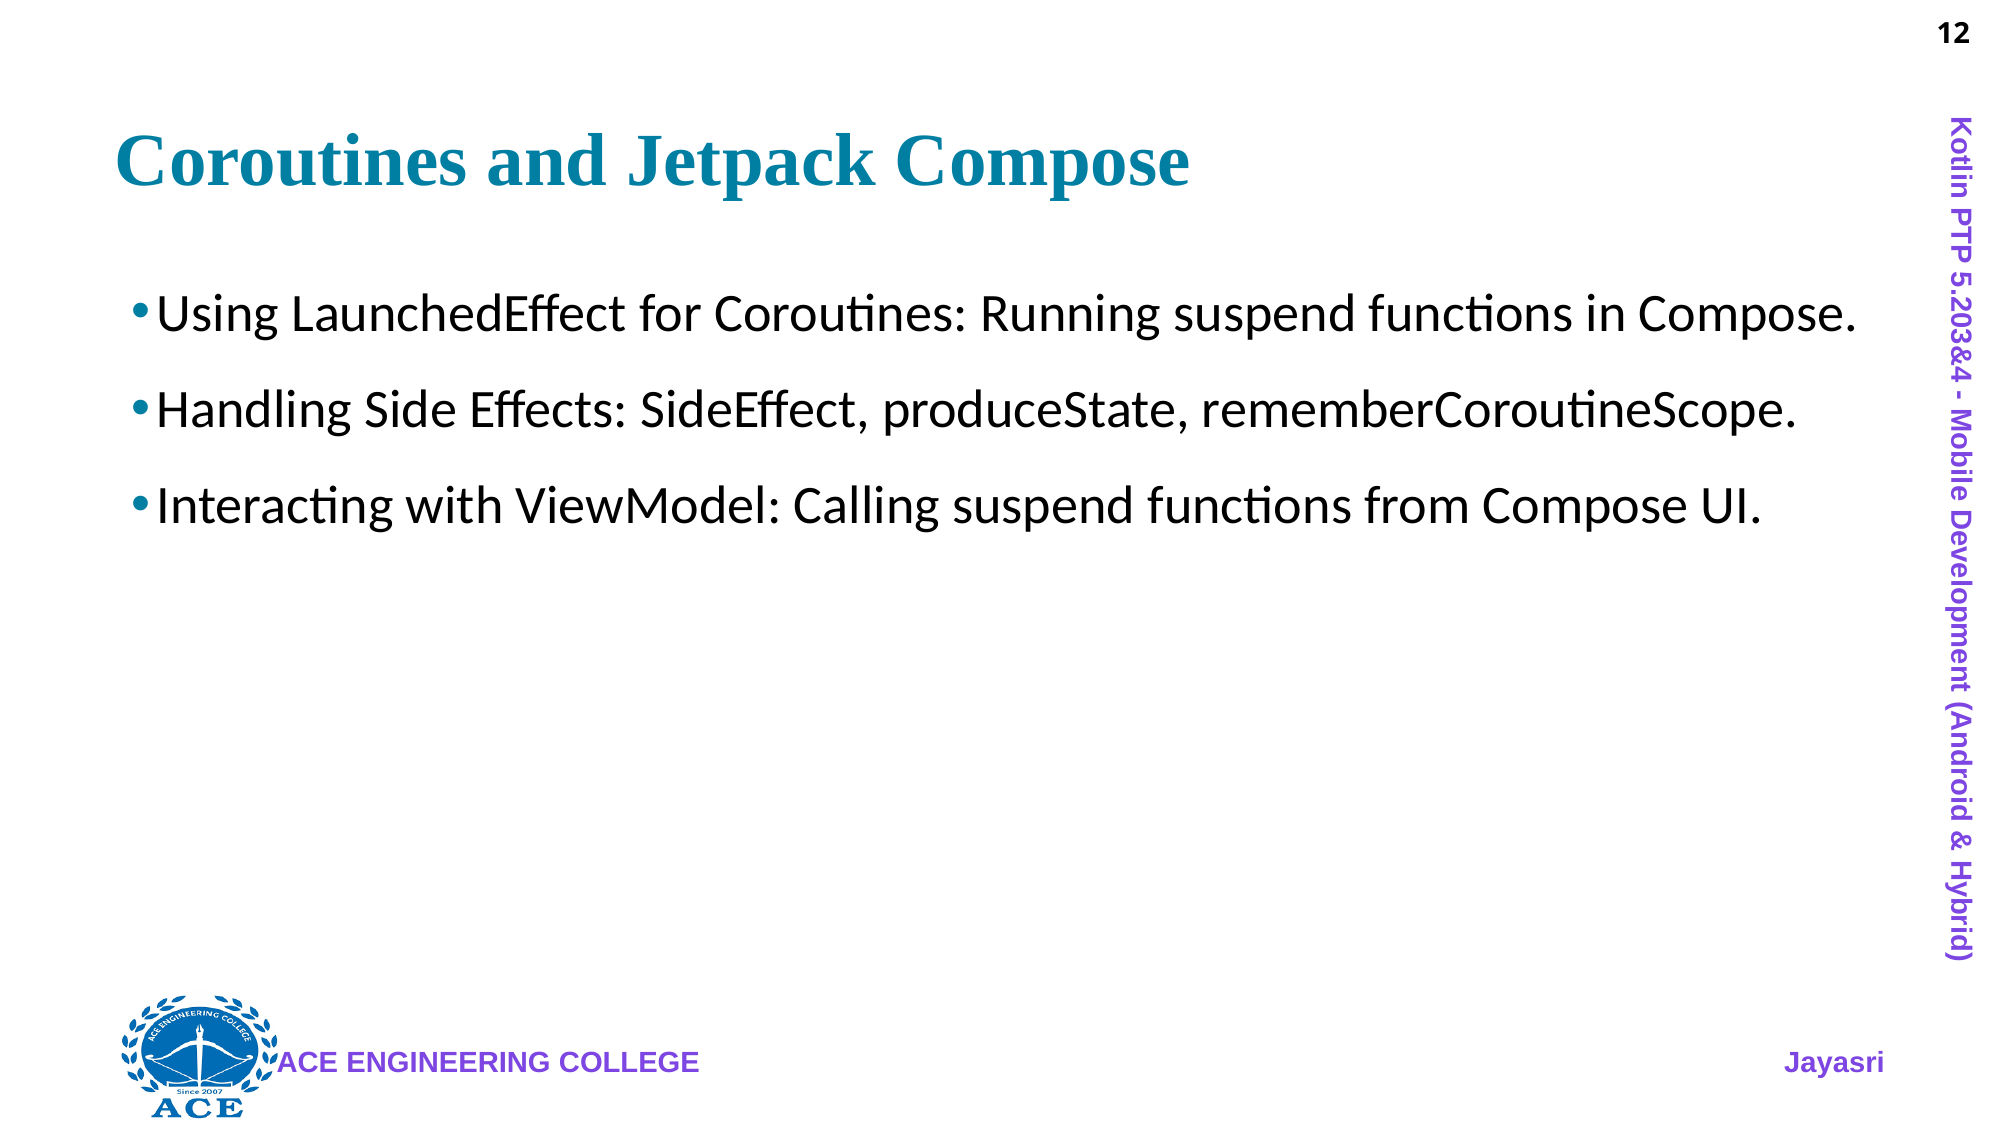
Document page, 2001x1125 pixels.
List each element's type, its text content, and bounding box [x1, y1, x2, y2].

list Using LaunchedEffect for Coroutines: Running suspend functions in Compose. Handling Side Effects: SideEffect, produceState, rememberCoroutineScope. Interacting with ViewModel: Calling suspend functions from Compose UI. [99, 262, 1900, 989]
picture [101, 989, 303, 1125]
title Coroutines and Jetpack Compose [99, 35, 1900, 216]
